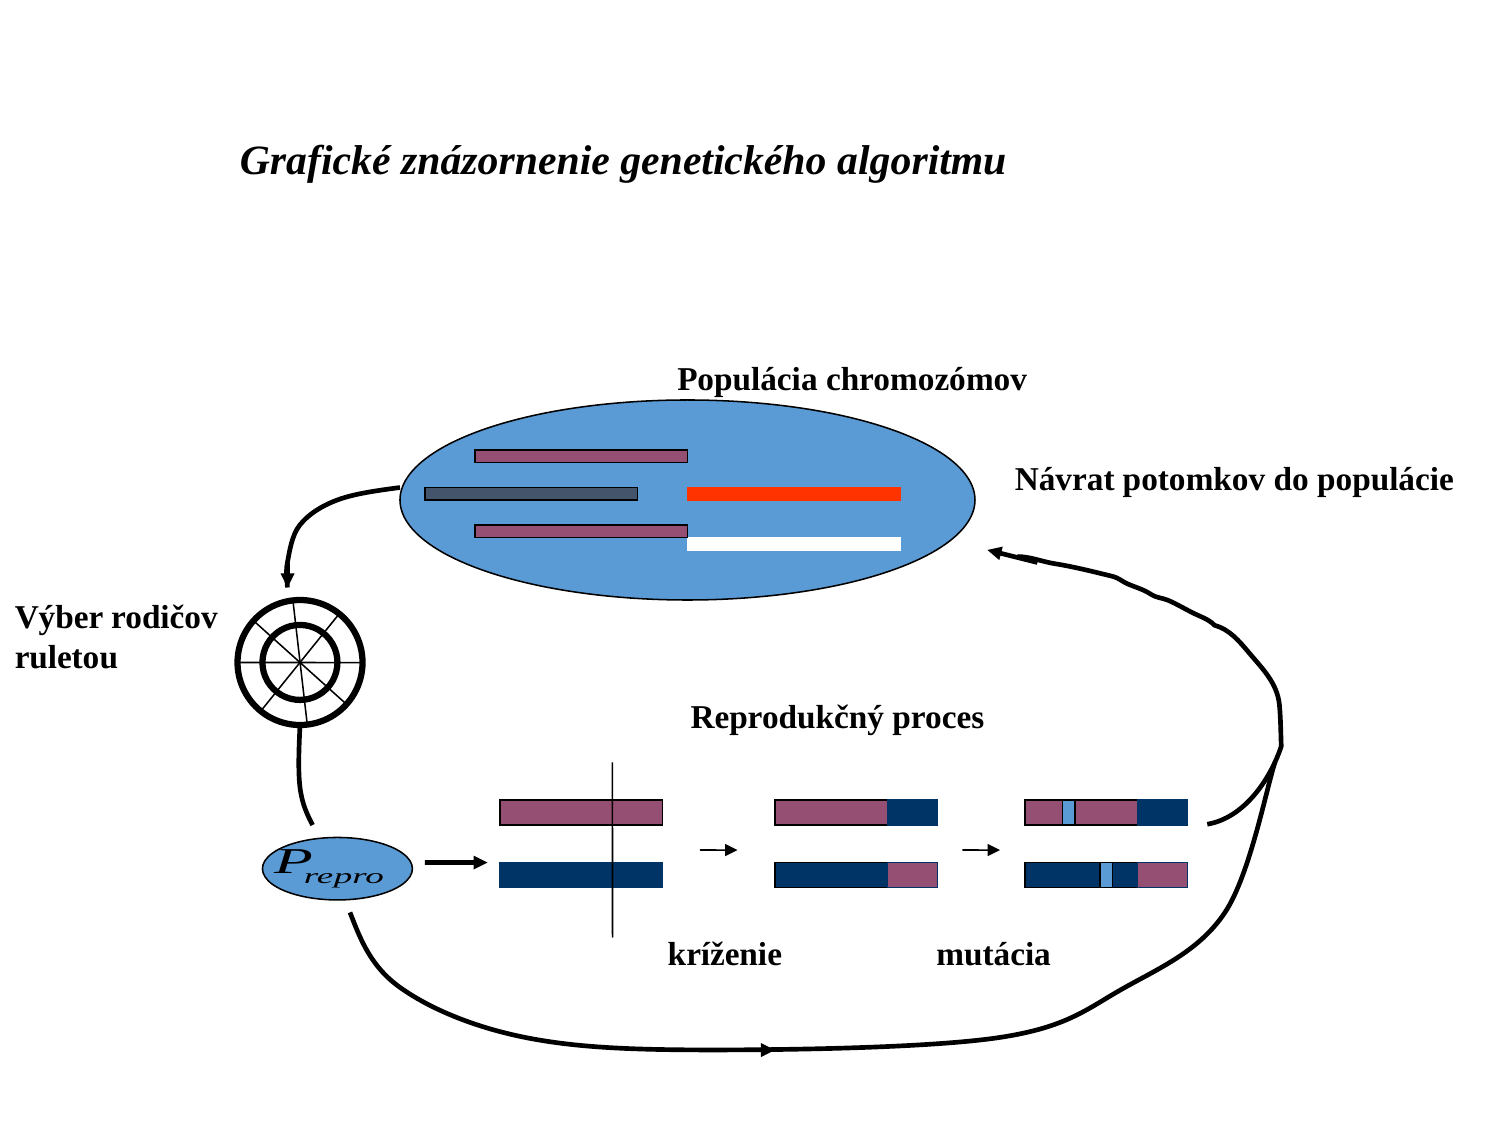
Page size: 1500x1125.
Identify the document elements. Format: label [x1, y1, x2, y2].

text_box [0, 124, 1500, 1050]
